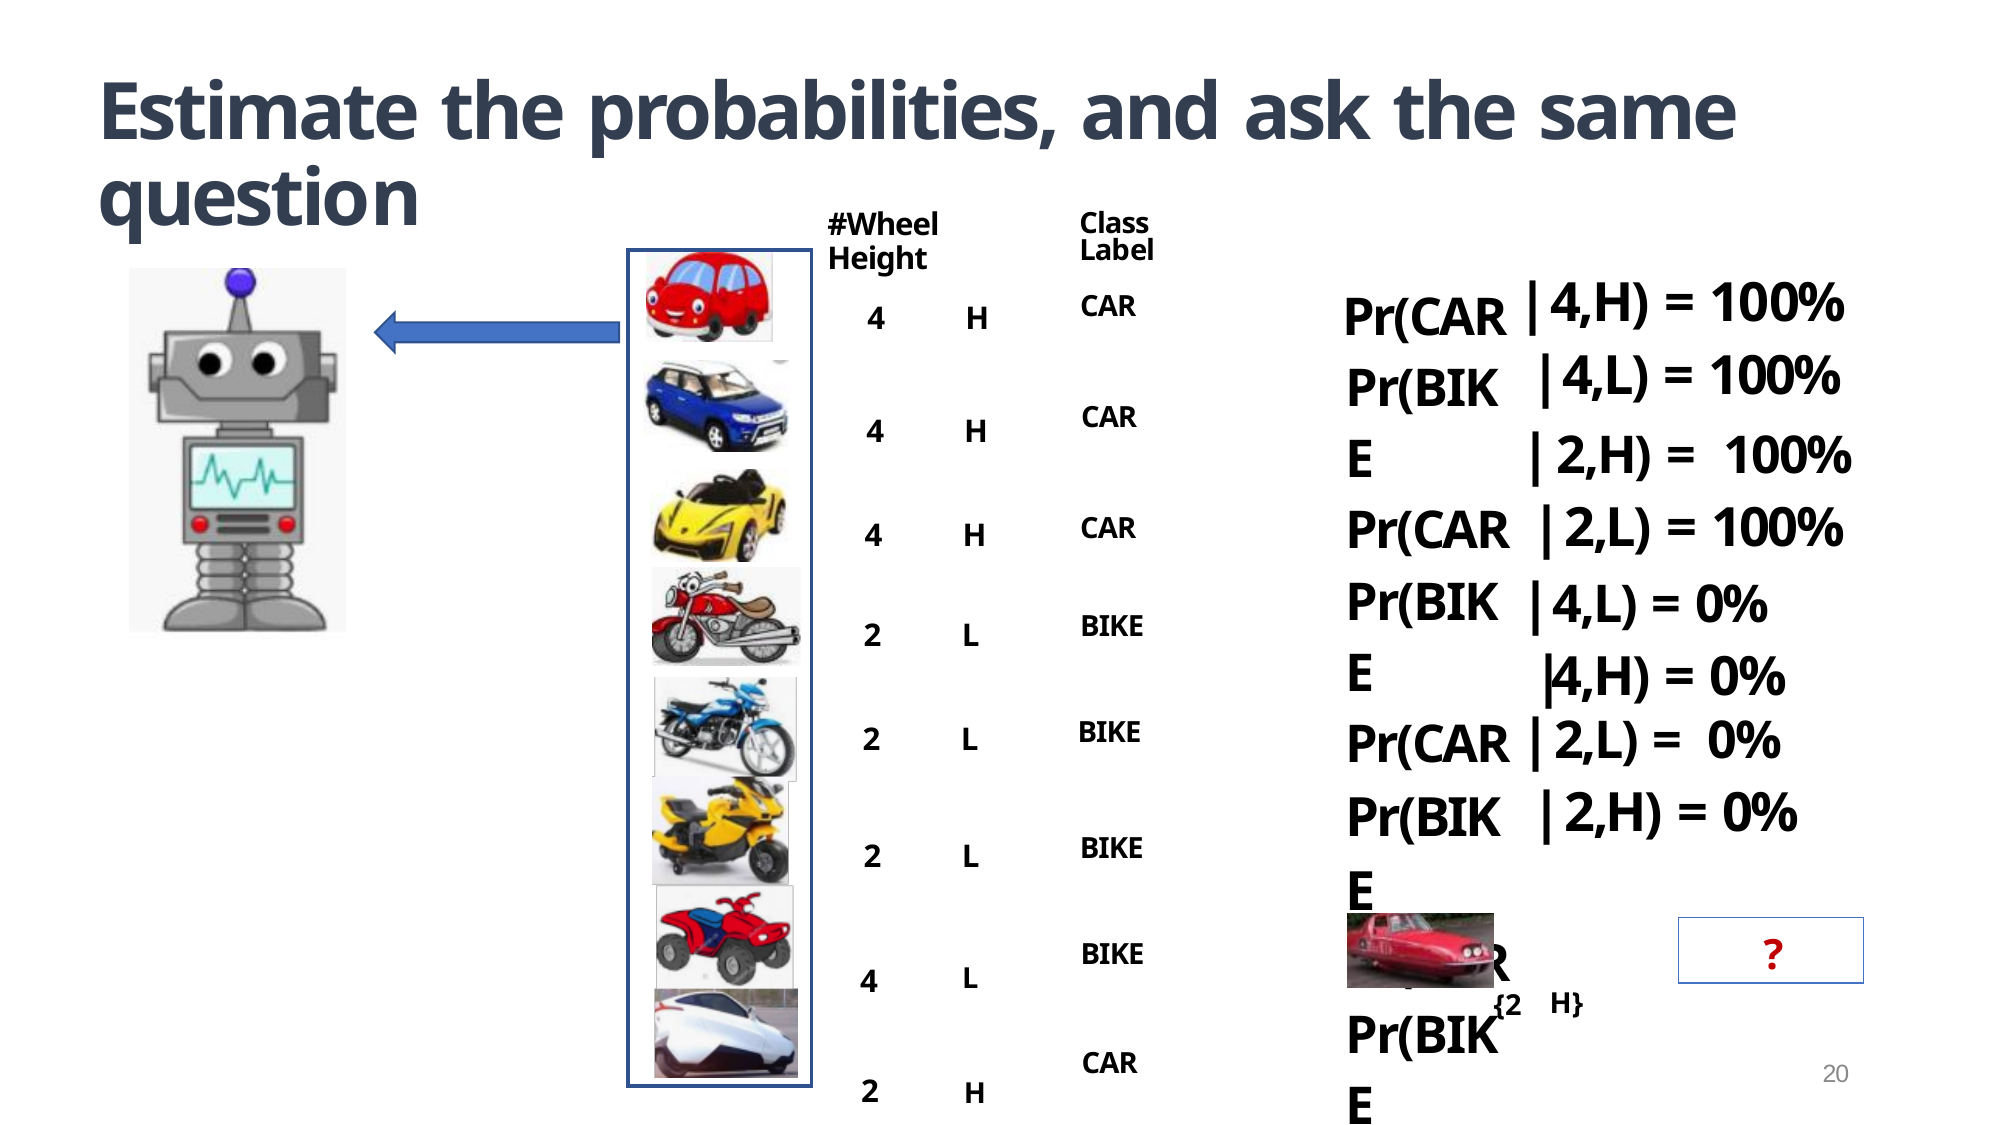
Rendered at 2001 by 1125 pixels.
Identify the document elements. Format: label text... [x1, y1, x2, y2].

picture [1347, 913, 1494, 988]
text_box 20 [1821, 1060, 1850, 1090]
text_box Estimate the probabilities, and ask the same question [97, 68, 1979, 159]
table_header [630, 252, 810, 1084]
picture [129, 268, 346, 640]
text_box {2 H} [1345, 911, 1637, 991]
picture [645, 252, 774, 342]
text_box Class Label CAR CAR CAR BIKE BIKE BIKE BIKE CAR [1075, 209, 1230, 1055]
picture [643, 360, 789, 452]
table_header ? [1679, 918, 1863, 982]
picture [652, 567, 804, 666]
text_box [374, 311, 621, 353]
picture [652, 677, 798, 1078]
text_box #Wheel Height 4 H 4 H 4 H 2 L 2 L 2 L 4 L 2 H [825, 206, 1053, 1046]
picture [649, 469, 789, 562]
text_box Pr(CAR Pr(BIKE Pr(CAR Pr(BIKE Pr(CAR Pr(BIKE Pr(CAR Pr(BIKE [1340, 272, 1526, 852]
text_box 4,H) = 100% 4,L) = 100% 2,H) = 100% 2,L) = 100% 4,L) = 0% 4,H) = 0% 2,L) = 0% 2,H) = 0% [1553, 272, 1854, 845]
text_box | | | | | | | | [1515, 272, 1553, 848]
